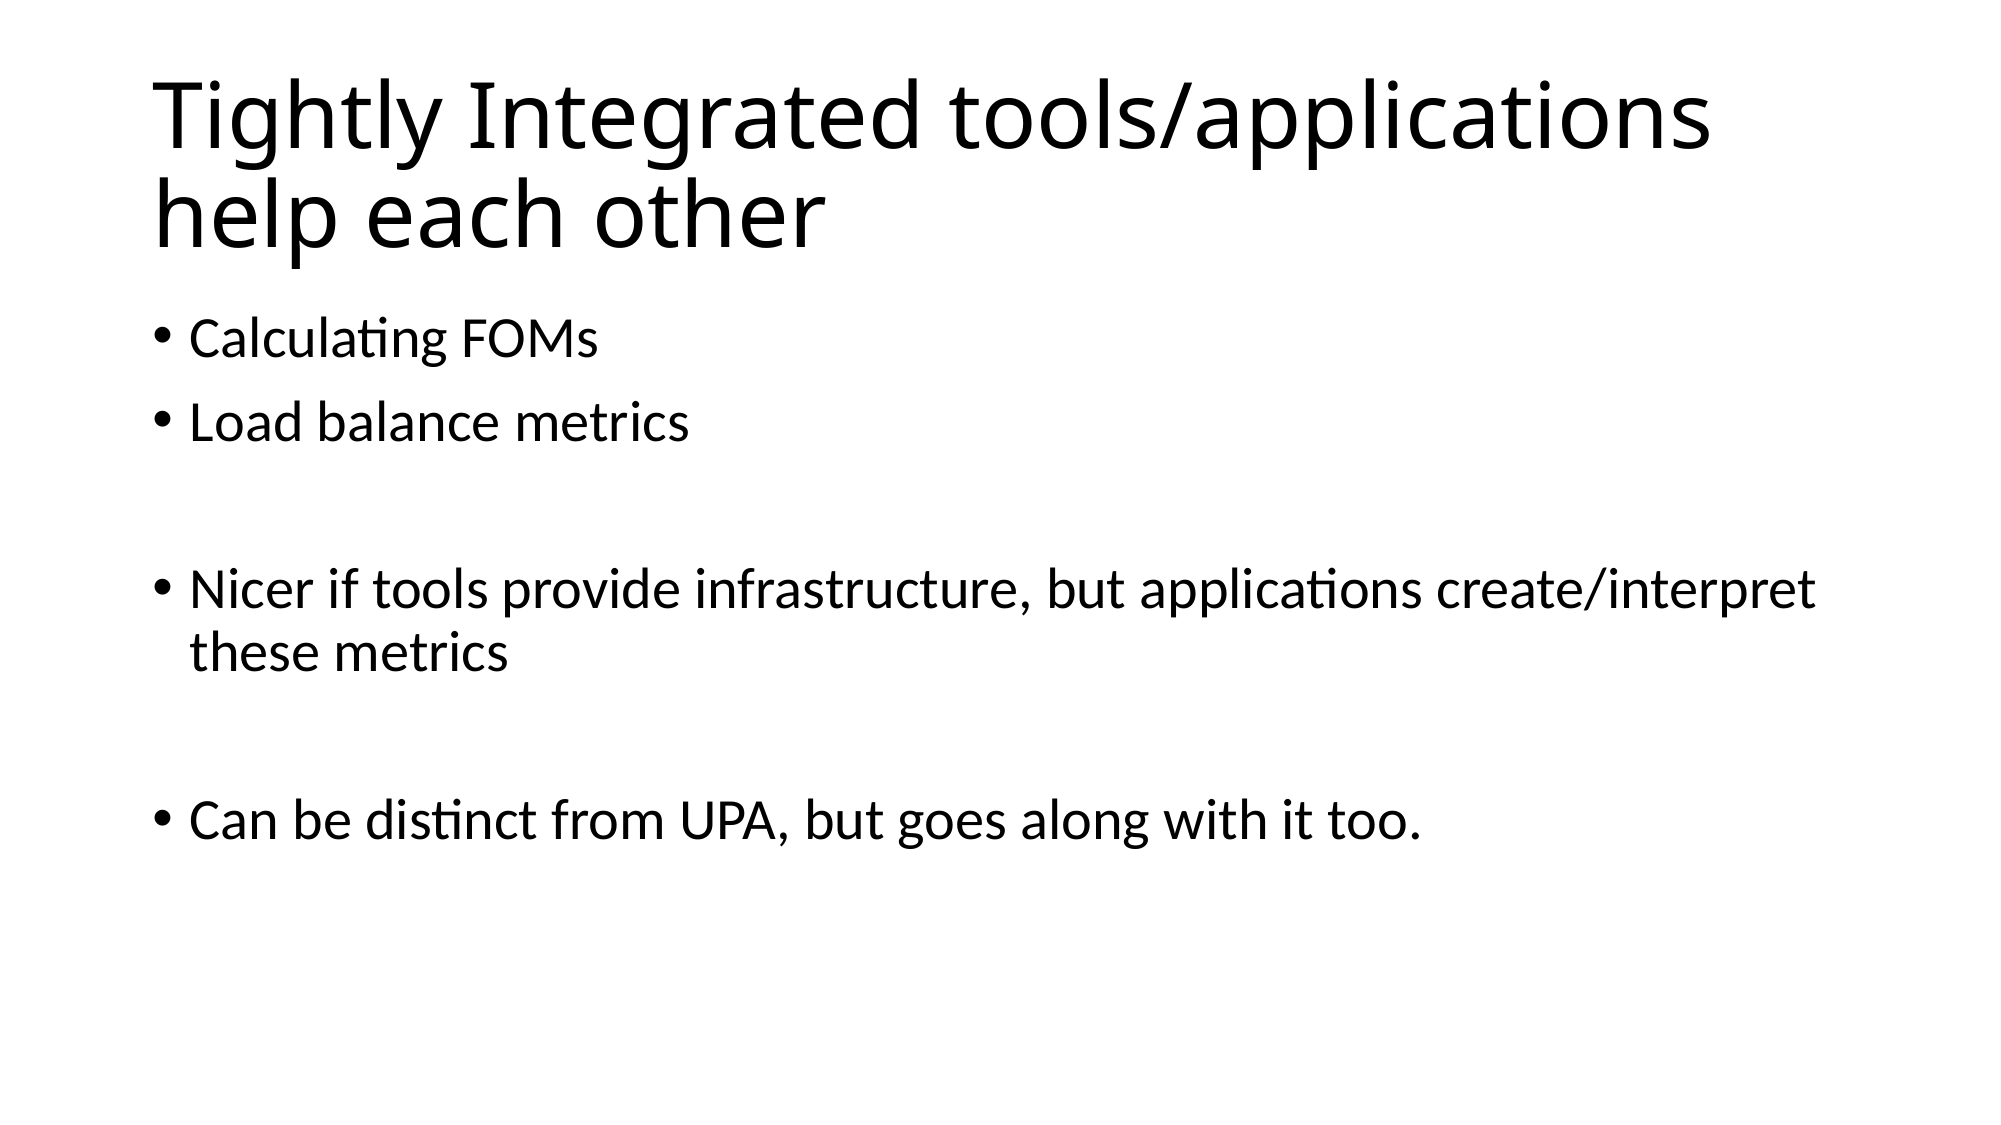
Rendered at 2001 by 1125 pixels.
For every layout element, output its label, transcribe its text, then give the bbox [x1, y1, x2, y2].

title Tightly Integrated tools/applications help each other [137, 59, 1863, 278]
list Calculating FOMs Load balance metrics Nicer if tools provide infrastructure, but applications create/interpret these metrics Can be distinct from UPA, but goes along with it too. [137, 299, 1863, 1014]
